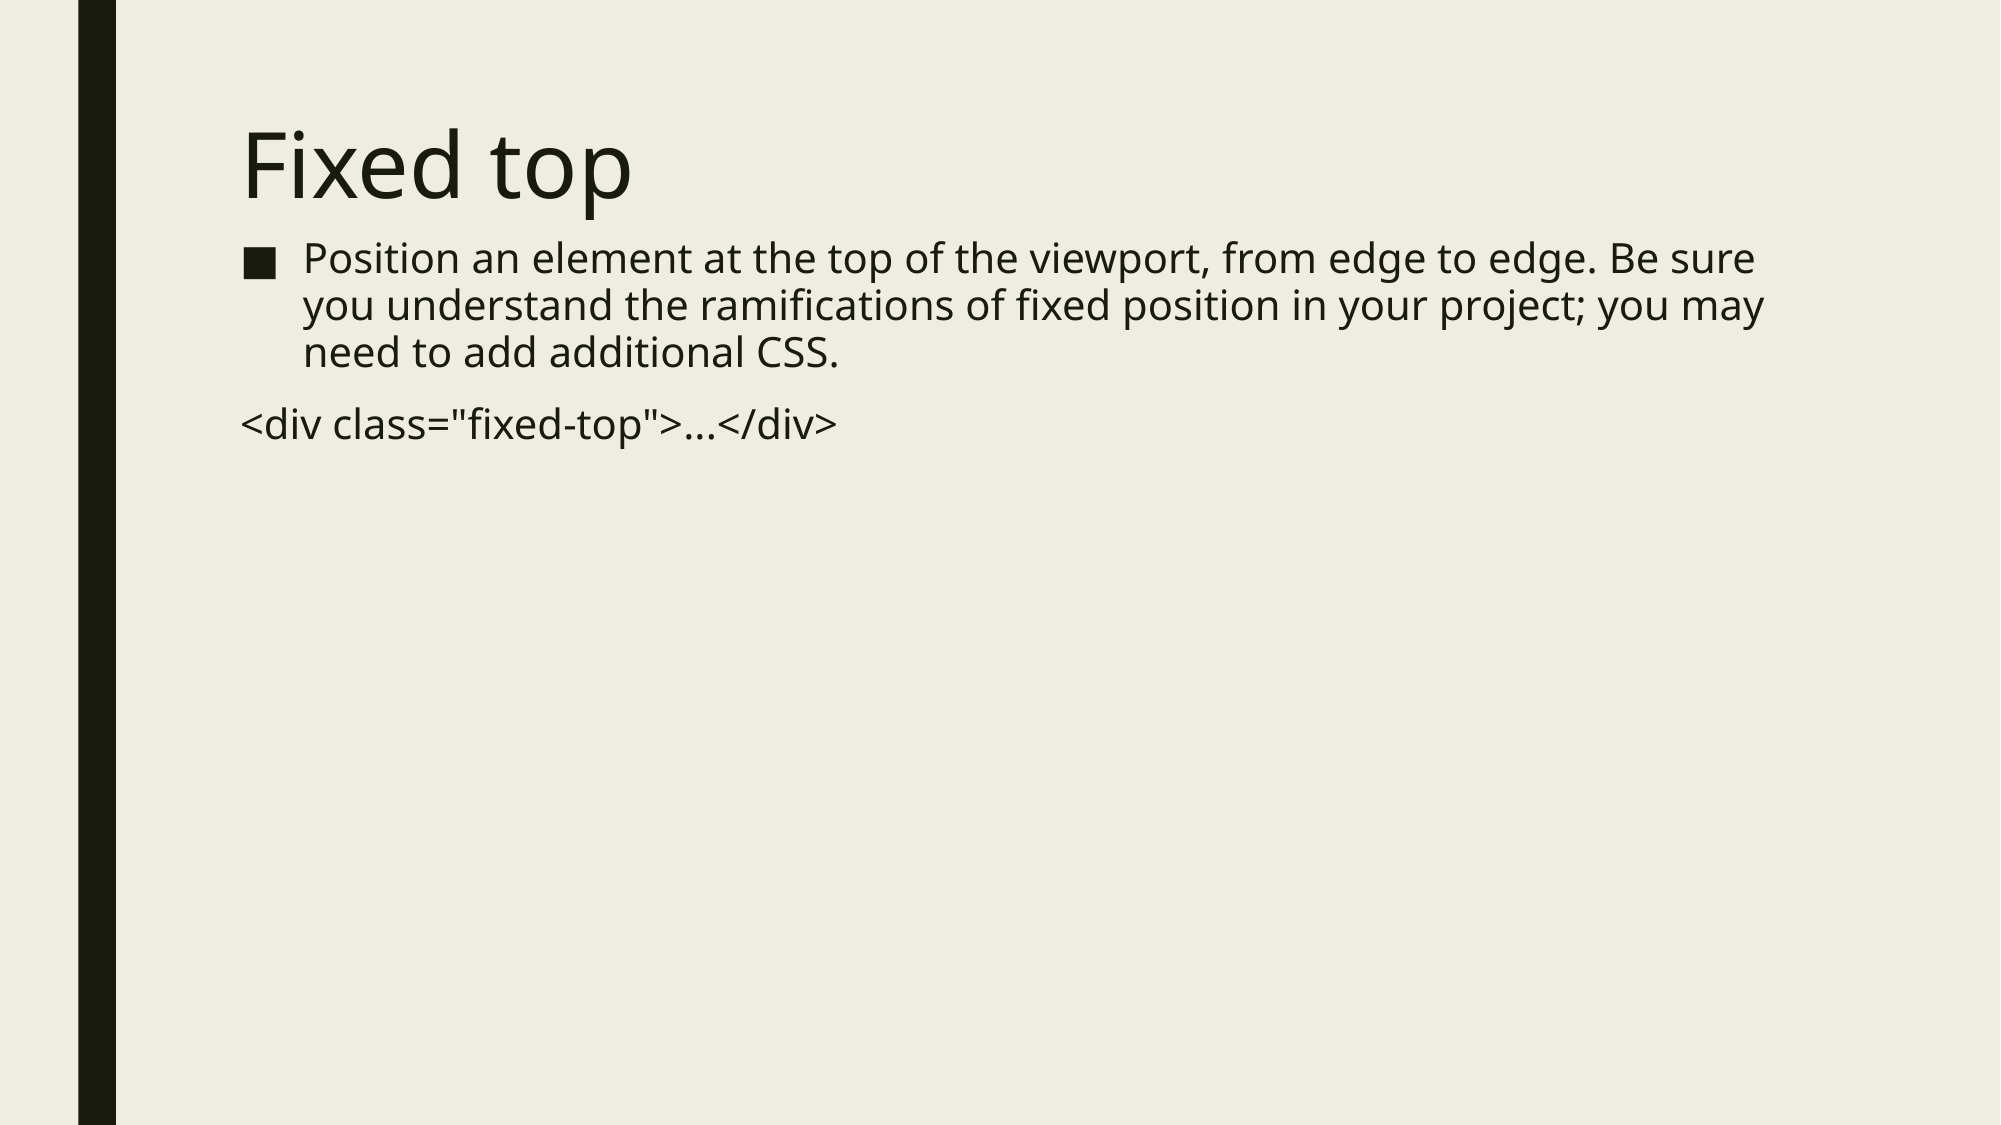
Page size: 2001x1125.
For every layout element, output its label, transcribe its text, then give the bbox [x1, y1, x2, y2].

title Fixed top [225, 112, 1800, 228]
list Position an element at the top of the viewport, from edge to edge. Be sure you understand the ramifications of fixed position in your project; you may need to add additional CSS. <div class="fixed-top">...</div> [225, 228, 1800, 963]
